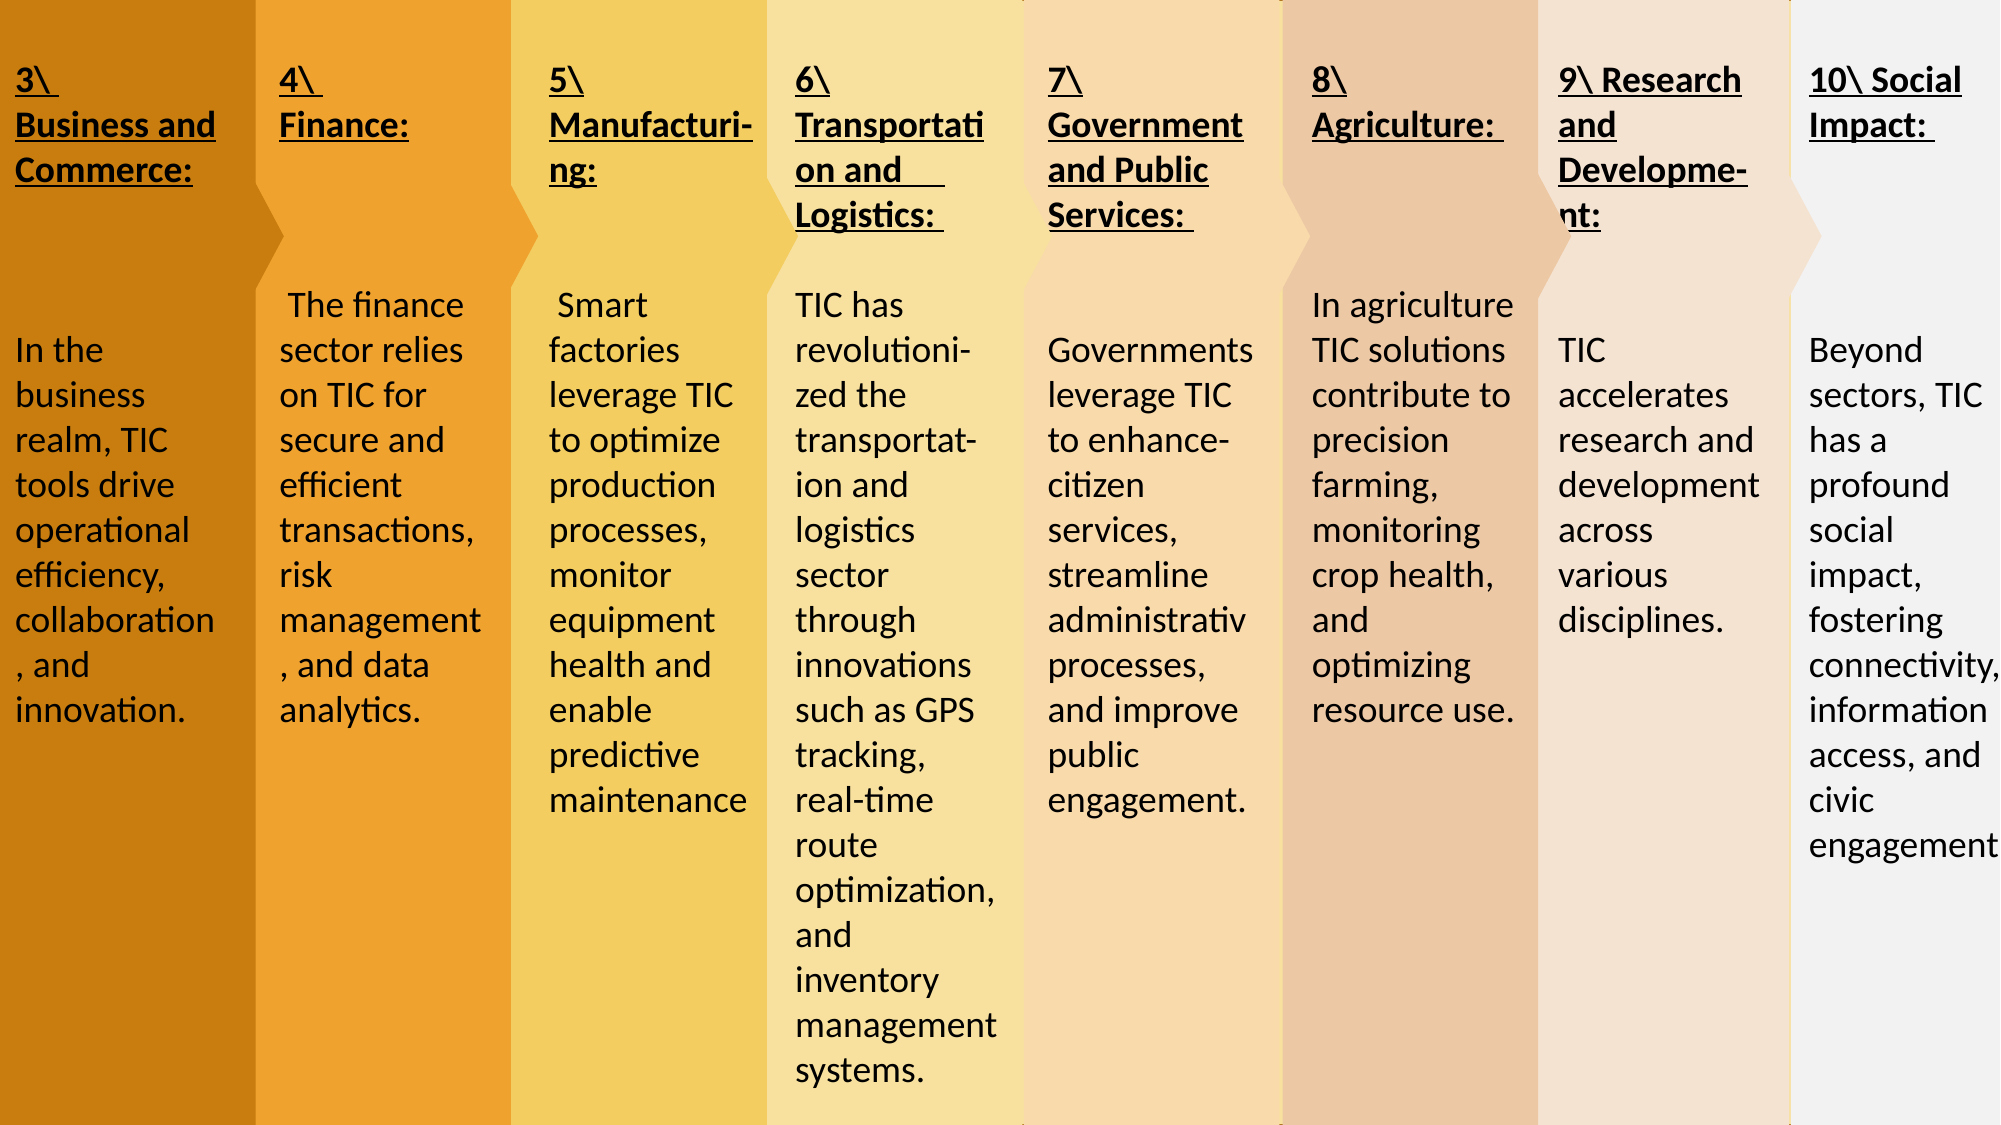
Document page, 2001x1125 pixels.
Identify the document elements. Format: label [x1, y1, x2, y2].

text_box [0, 0, 284, 1125]
text_box [1822, 0, 2000, 1125]
text_box [1053, 0, 1311, 1125]
text_box [284, 0, 539, 1125]
text_box [799, 0, 1053, 1125]
text_box [1311, 0, 1572, 1125]
text_box [1572, 0, 1822, 1125]
text_box [539, 0, 799, 1125]
